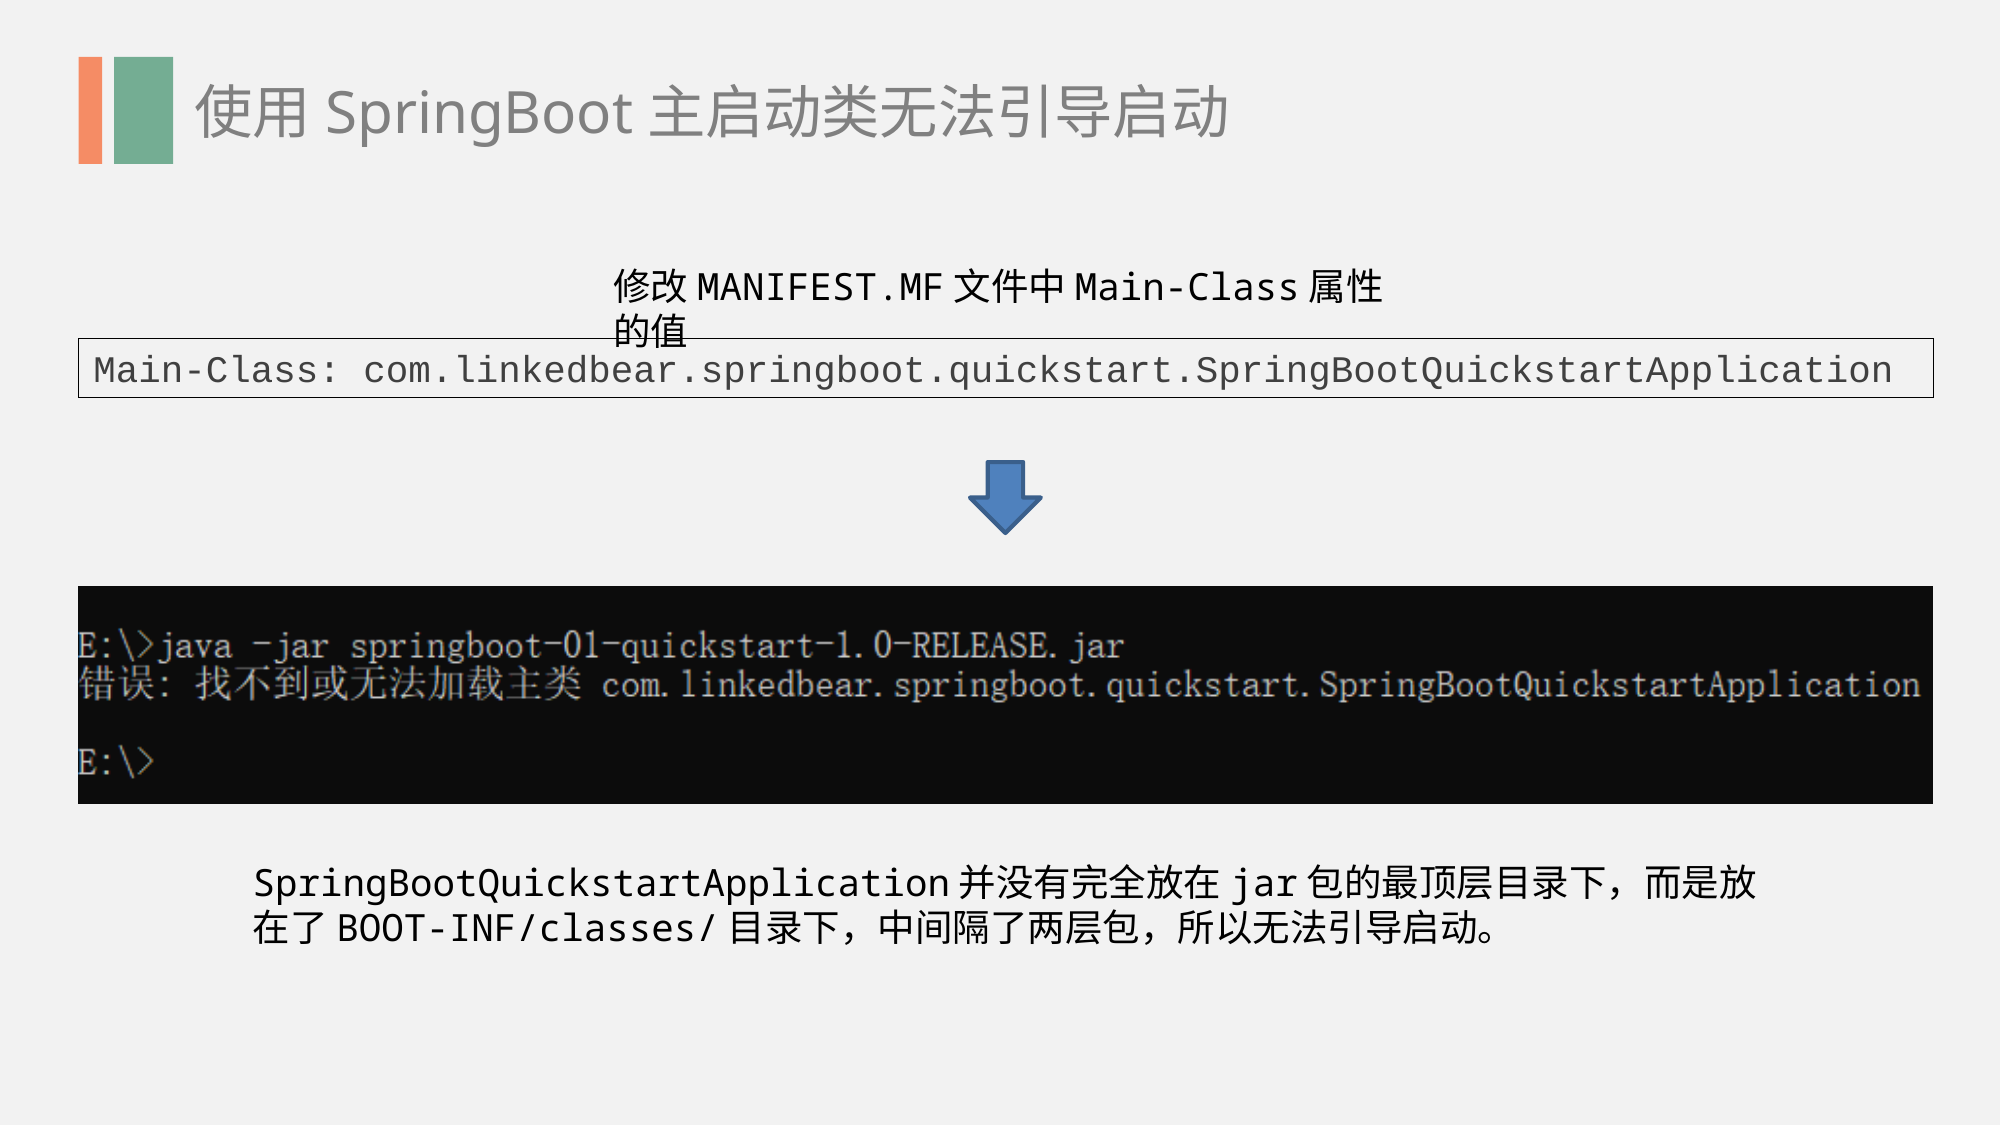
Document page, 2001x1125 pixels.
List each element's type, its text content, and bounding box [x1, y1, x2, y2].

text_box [78, 56, 174, 165]
text_box 修改MANIFEST.MF文件中Main-Class属性的值 [598, 255, 1414, 361]
text_box Main-Class: com.linkedbear.springboot.quickstart.SpringBootQuickstartApplication [78, 338, 1934, 398]
text_box [968, 460, 1043, 536]
picture [78, 585, 1933, 804]
text_box SpringBootQuickstartApplication并没有完全放在jar包的最顶层目录下，而是放在了BOOT-INF/classes/目录下，中间隔了两层包，所以无法引导启动。 [237, 851, 1774, 956]
text_box 使用SpringBoot主启动类无法引导启动 [180, 67, 1245, 153]
